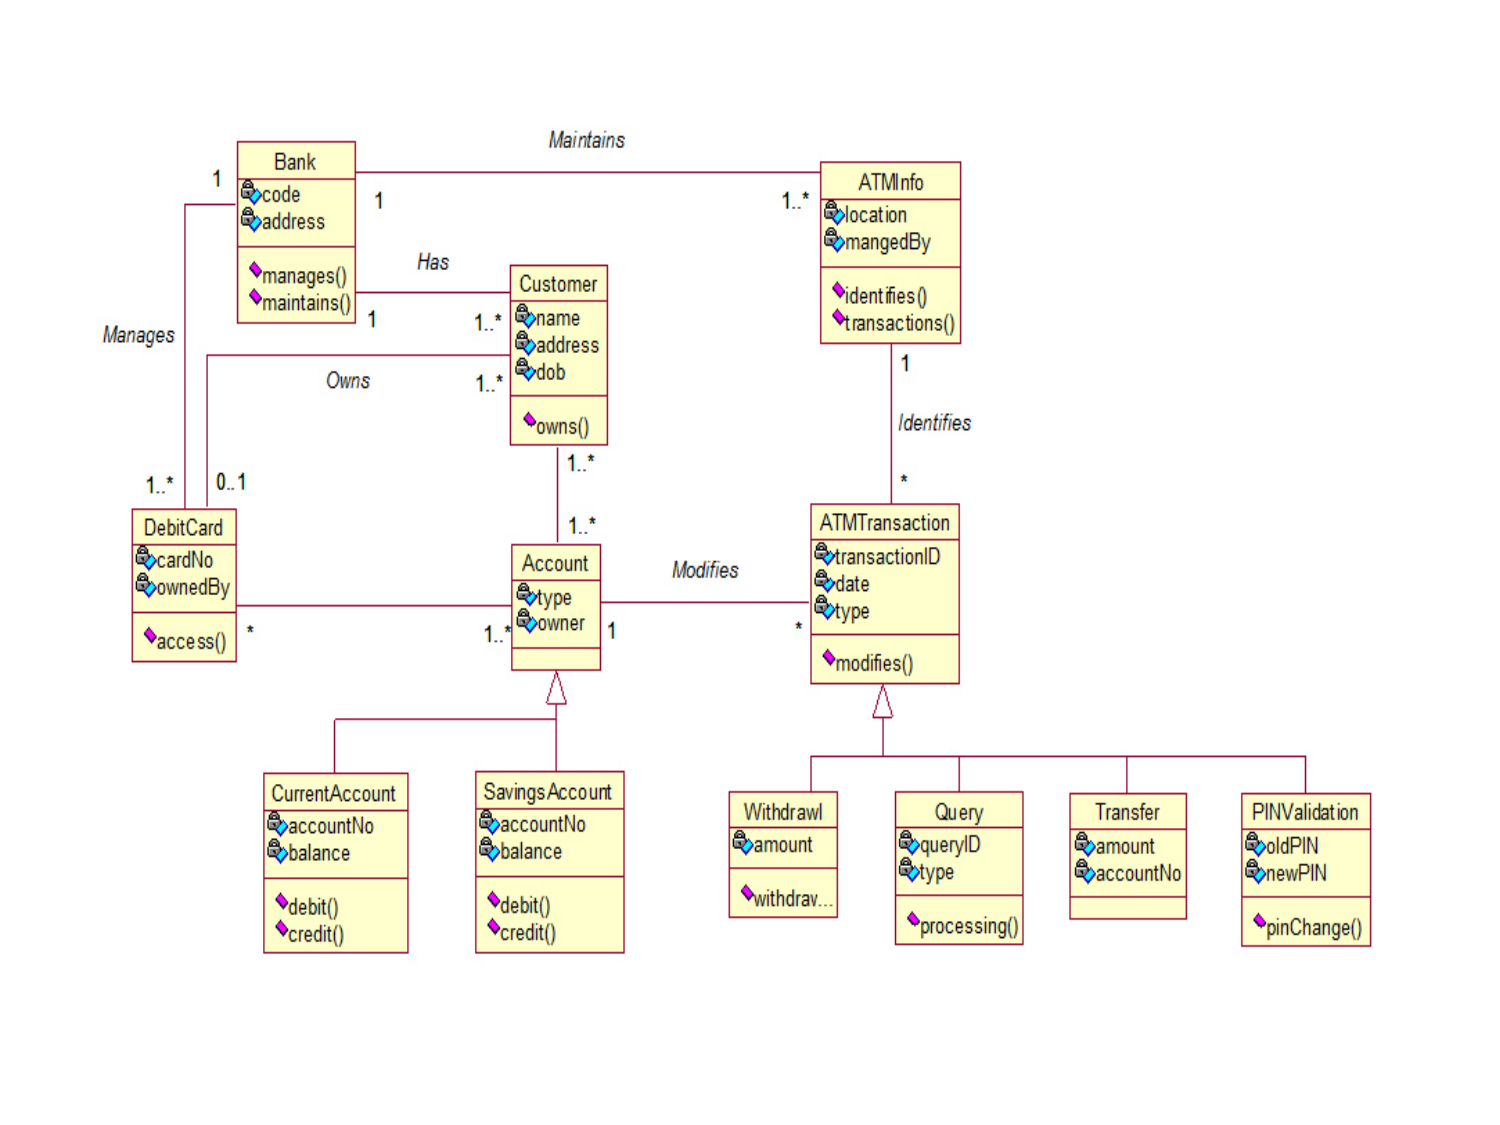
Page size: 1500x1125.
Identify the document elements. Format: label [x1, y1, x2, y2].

list [74, 99, 1438, 999]
